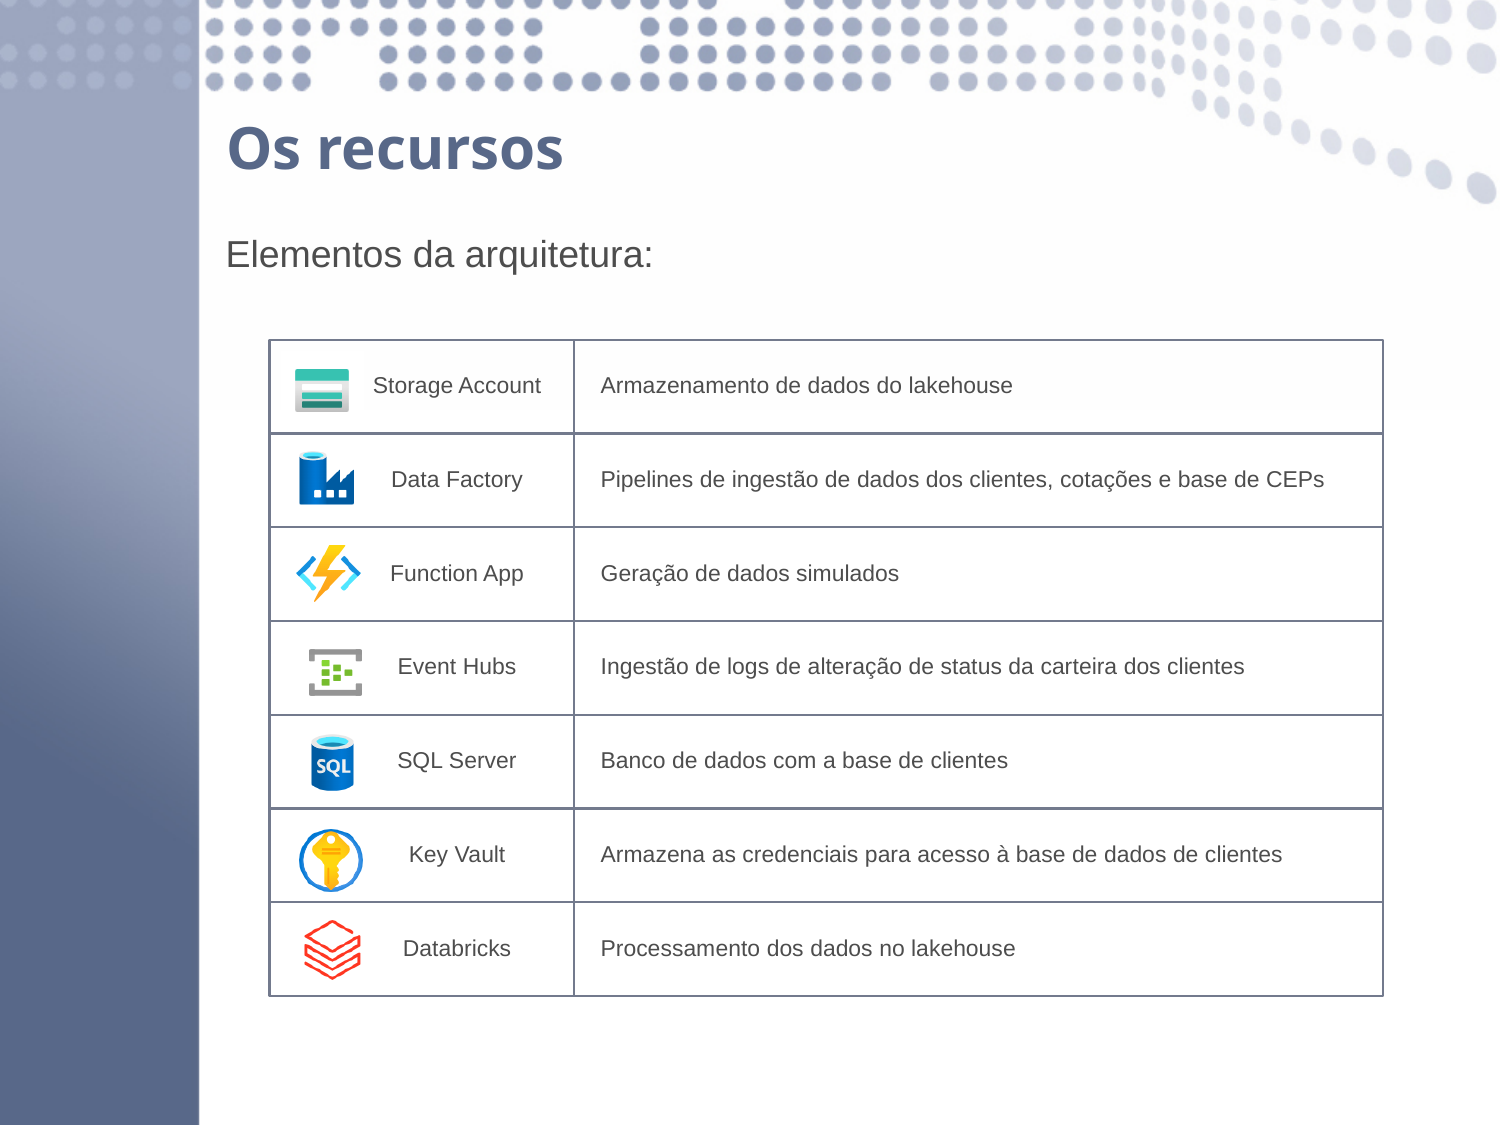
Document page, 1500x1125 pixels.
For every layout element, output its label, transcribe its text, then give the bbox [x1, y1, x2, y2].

text_box Armazena as credenciais para acesso à base de dados de clientes [585, 832, 1372, 875]
text_box [572, 900, 1385, 998]
text_box Armazenamento de dados do lakehouse [585, 363, 1266, 406]
text_box [267, 806, 572, 900]
picture [0, 0, 1500, 1125]
text_box [267, 619, 572, 713]
text_box [267, 431, 572, 525]
text_box [267, 525, 572, 619]
title Os recursos [210, 105, 1173, 188]
text_box Elementos da arquitetura: [210, 222, 1418, 283]
text_box [267, 713, 572, 806]
text_box Pipelines de ingestão de dados dos clientes, cotações e base de CEPs [585, 457, 1372, 500]
text_box Databricks [372, 925, 572, 968]
text_box Ingestão de logs de alteração de status da carteira dos clientes [585, 644, 1372, 687]
text_box Data Factory [367, 457, 572, 500]
text_box Storage Account [368, 363, 572, 406]
text_box Event Hubs [367, 644, 572, 687]
text_box SQL Server [365, 738, 572, 781]
text_box [572, 338, 1385, 431]
text_box [267, 338, 572, 431]
text_box [572, 713, 1385, 806]
text_box [572, 619, 1385, 713]
text_box Geração de dados simulados [585, 550, 1372, 593]
text_box Function App [372, 550, 572, 593]
text_box Key Vault [374, 832, 572, 875]
text_box [572, 525, 1385, 619]
text_box [267, 900, 572, 998]
text_box Processamento dos dados no lakehouse [585, 925, 1372, 968]
text_box [572, 806, 1385, 900]
text_box [572, 431, 1385, 525]
text_box Banco de dados com a base de clientes [585, 738, 1372, 781]
